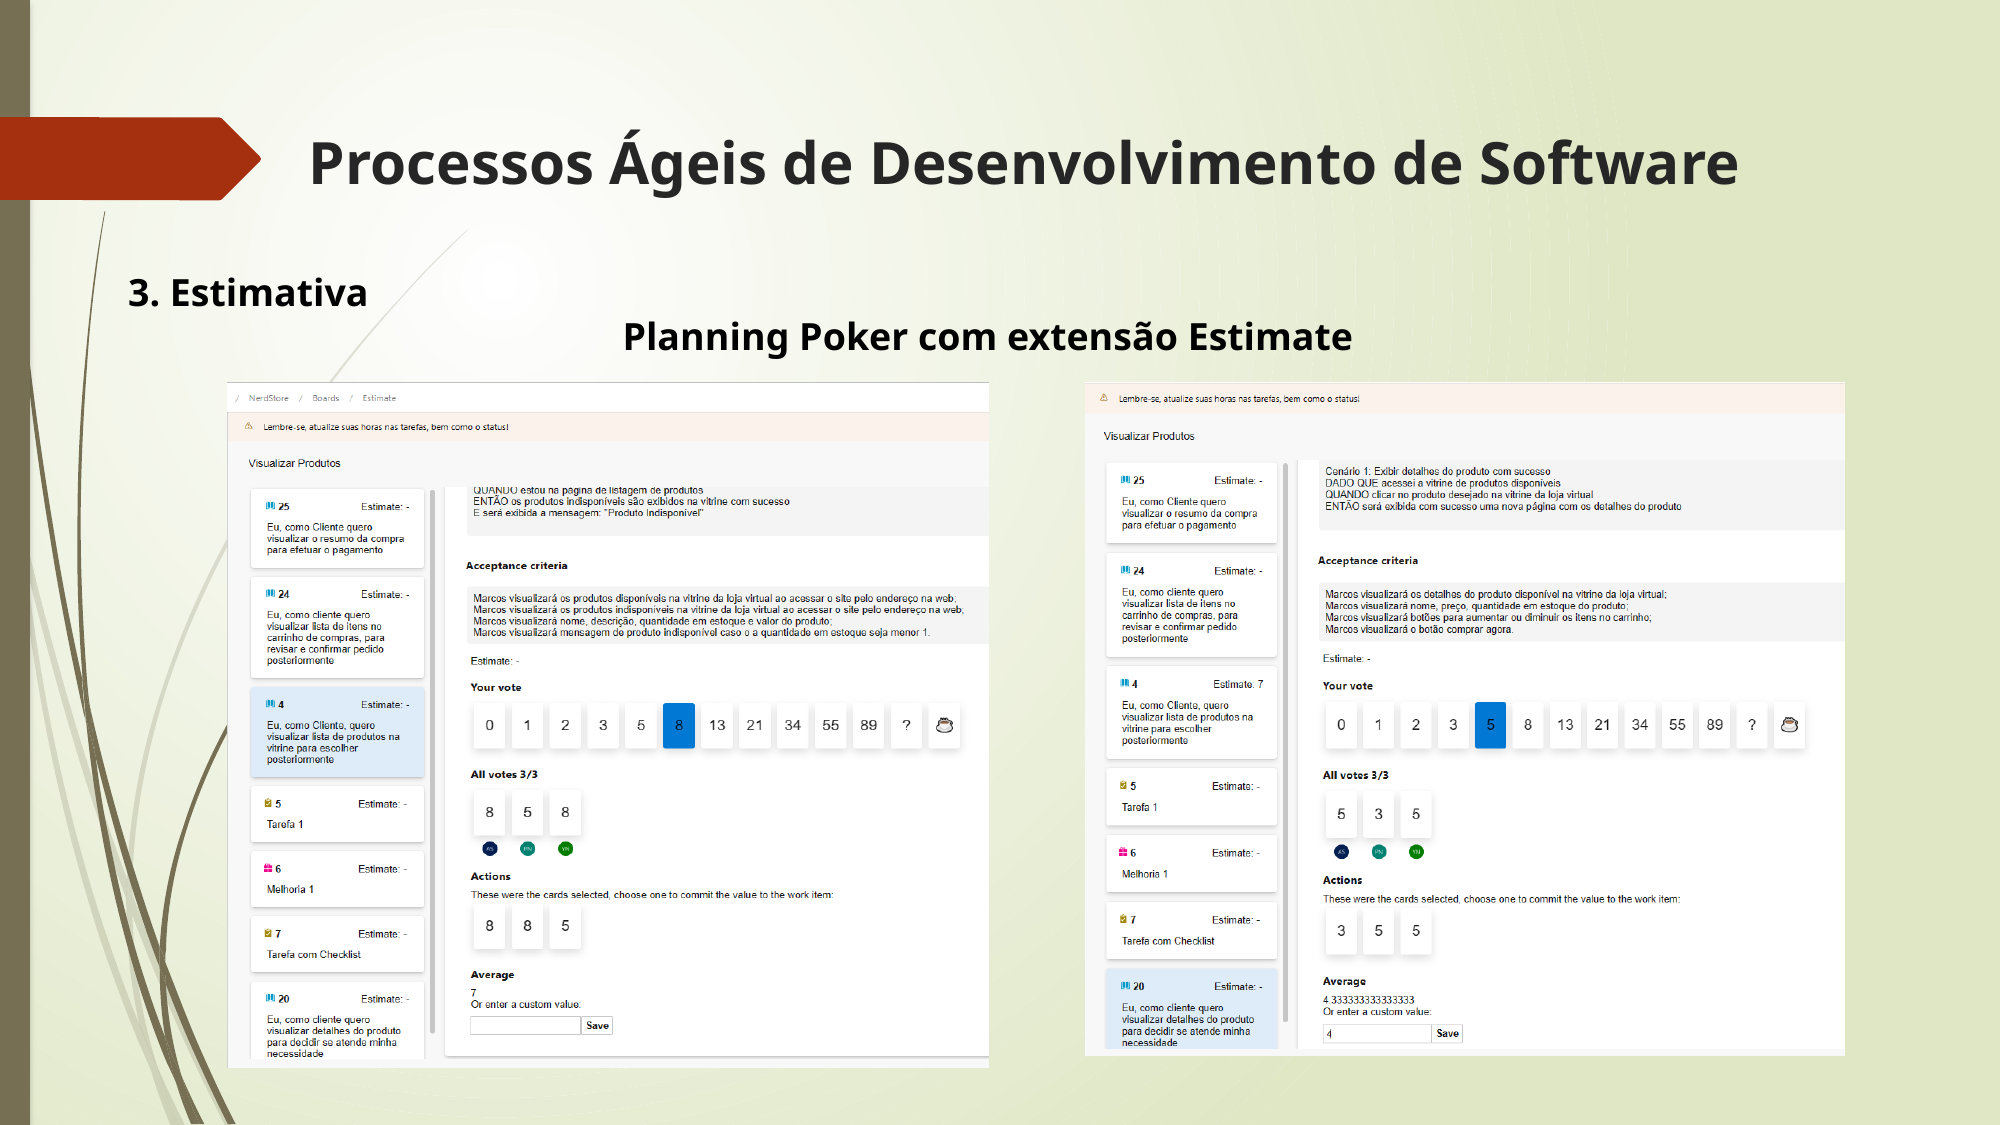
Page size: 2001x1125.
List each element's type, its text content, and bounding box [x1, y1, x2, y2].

title Processos Ágeis de Desenvolvimento de Software [293, 118, 1777, 222]
picture [1085, 382, 1845, 1057]
text_box 3. Estimativa [113, 261, 562, 322]
text_box Planning Poker com extensão Estimate [592, 305, 1385, 366]
picture [227, 382, 989, 1069]
